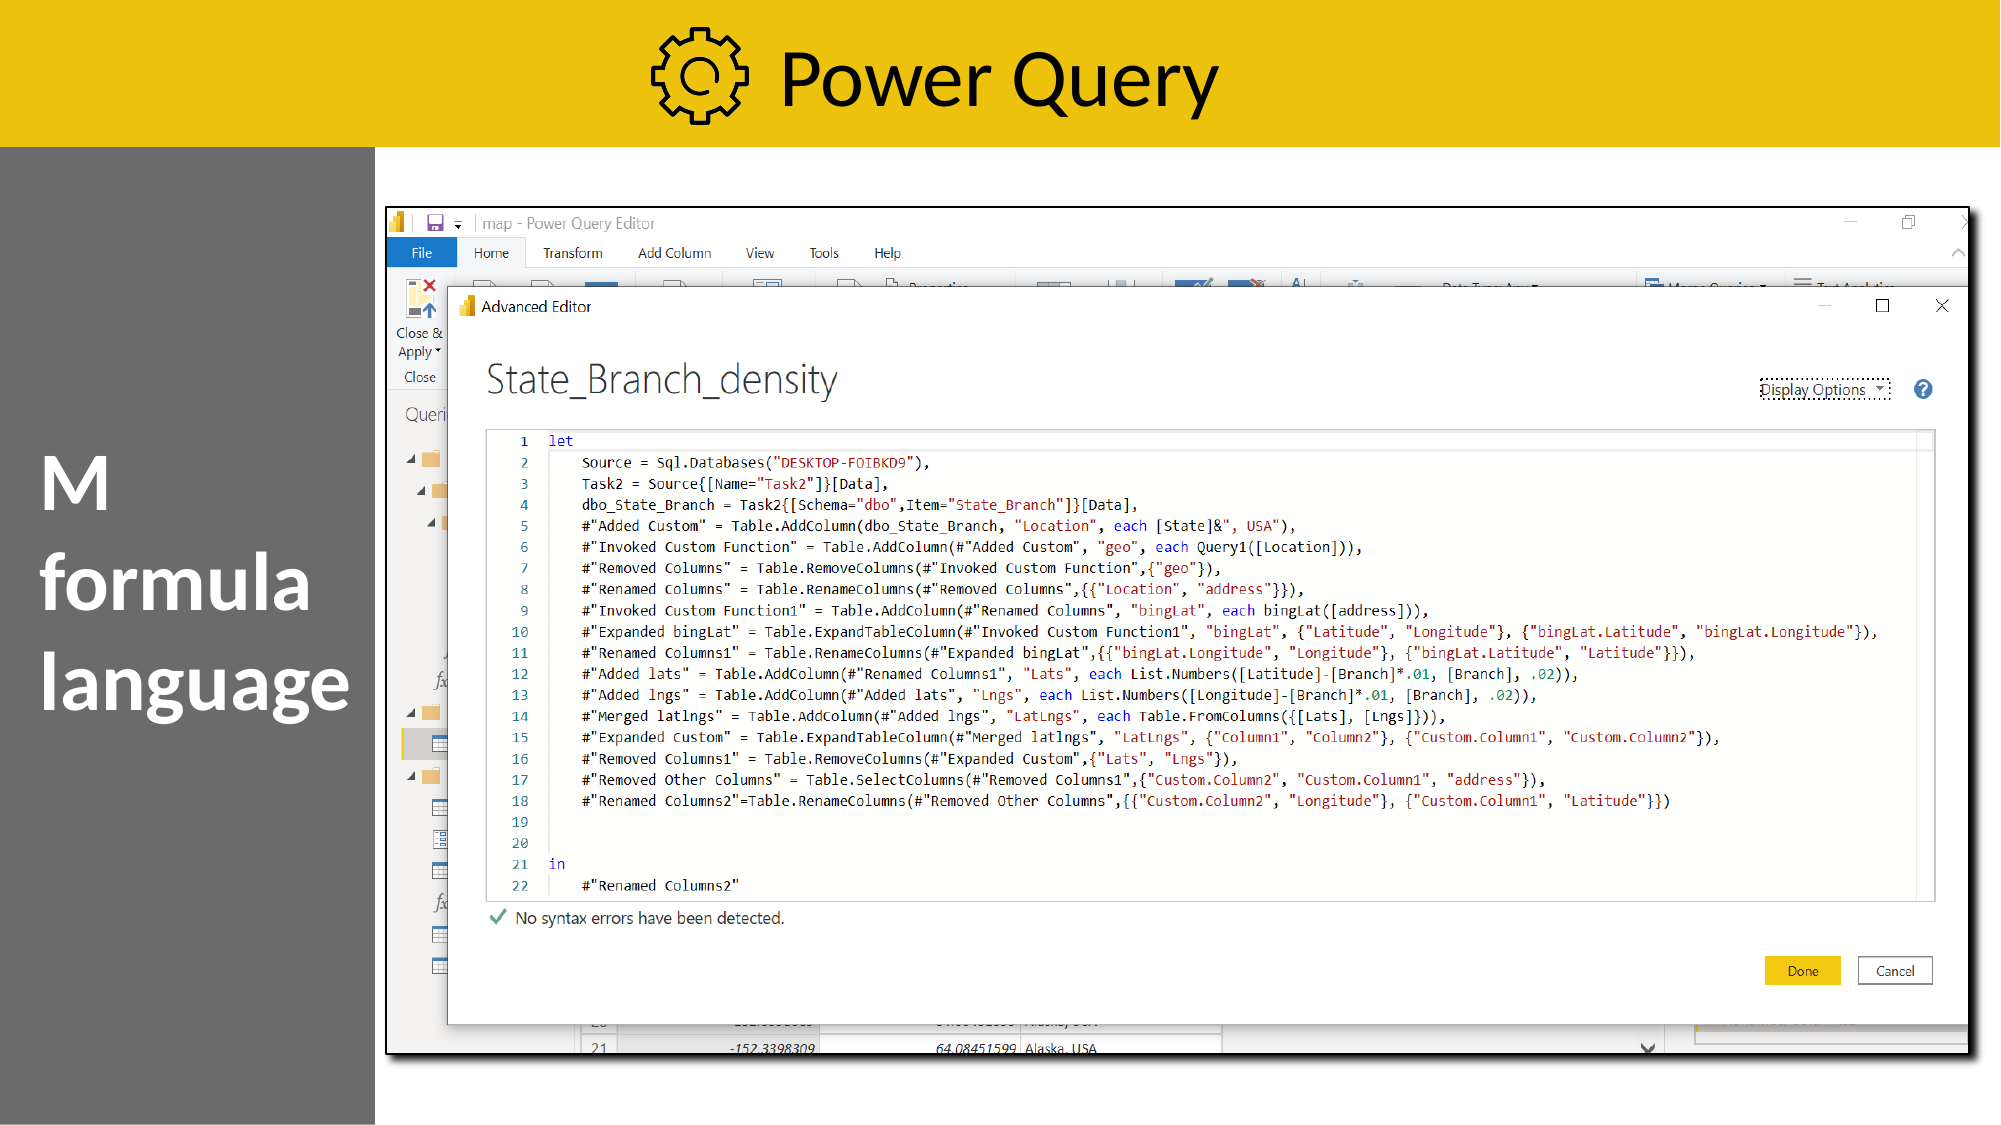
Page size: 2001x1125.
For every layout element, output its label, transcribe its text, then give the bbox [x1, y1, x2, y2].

picture [651, 27, 749, 125]
text_box Power Query [0, 0, 2000, 148]
text_box M formula language [24, 419, 375, 735]
text_box [0, 148, 376, 1125]
picture [386, 207, 1969, 1054]
